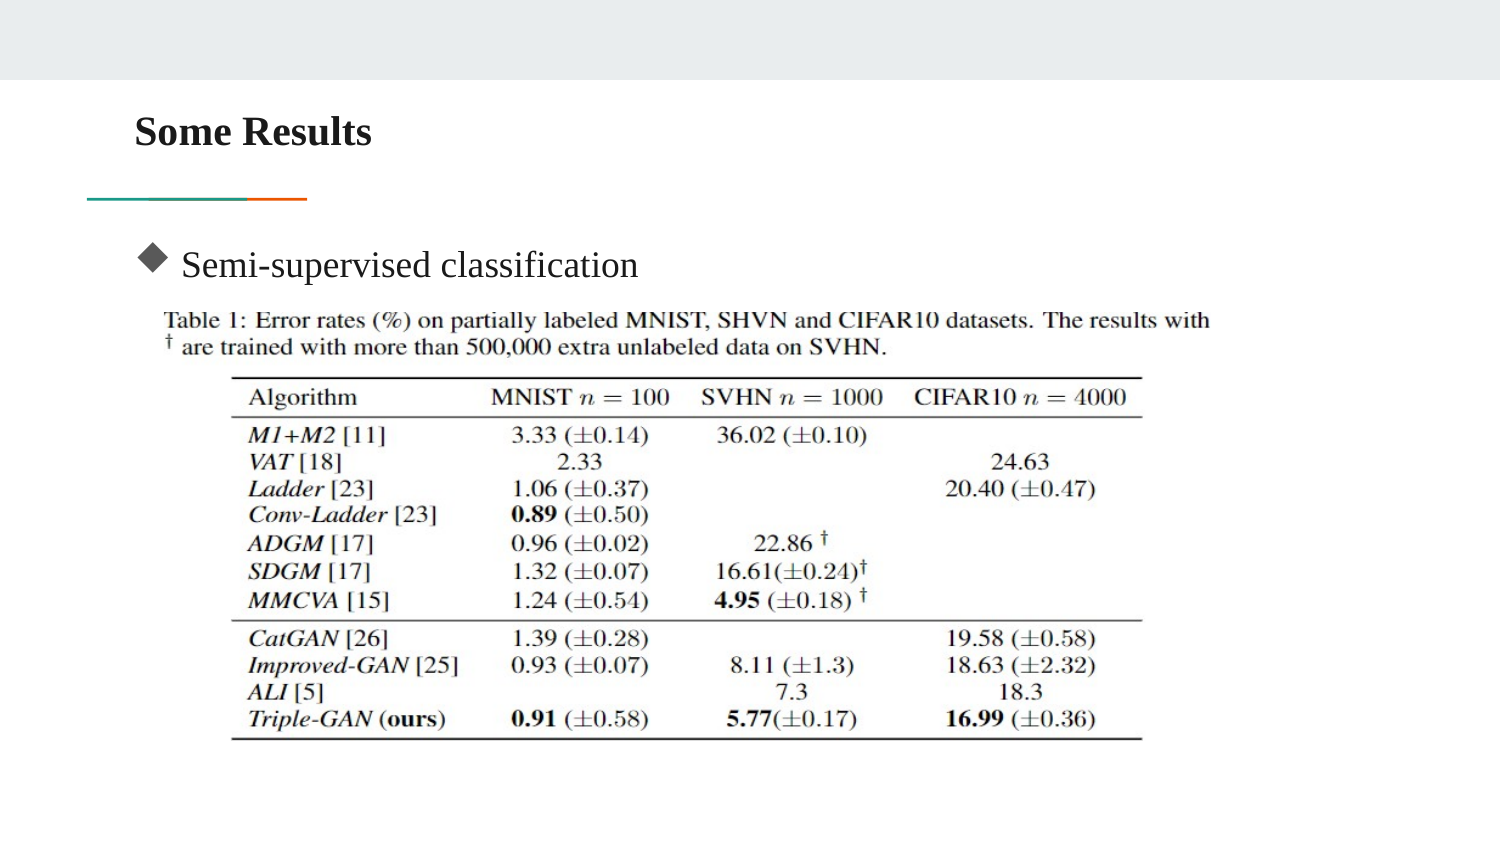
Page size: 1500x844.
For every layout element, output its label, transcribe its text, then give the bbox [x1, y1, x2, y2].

text_box [163, 312, 1211, 741]
title Some Results [119, 88, 1500, 179]
list Semi-supervised classification [119, 217, 1381, 777]
